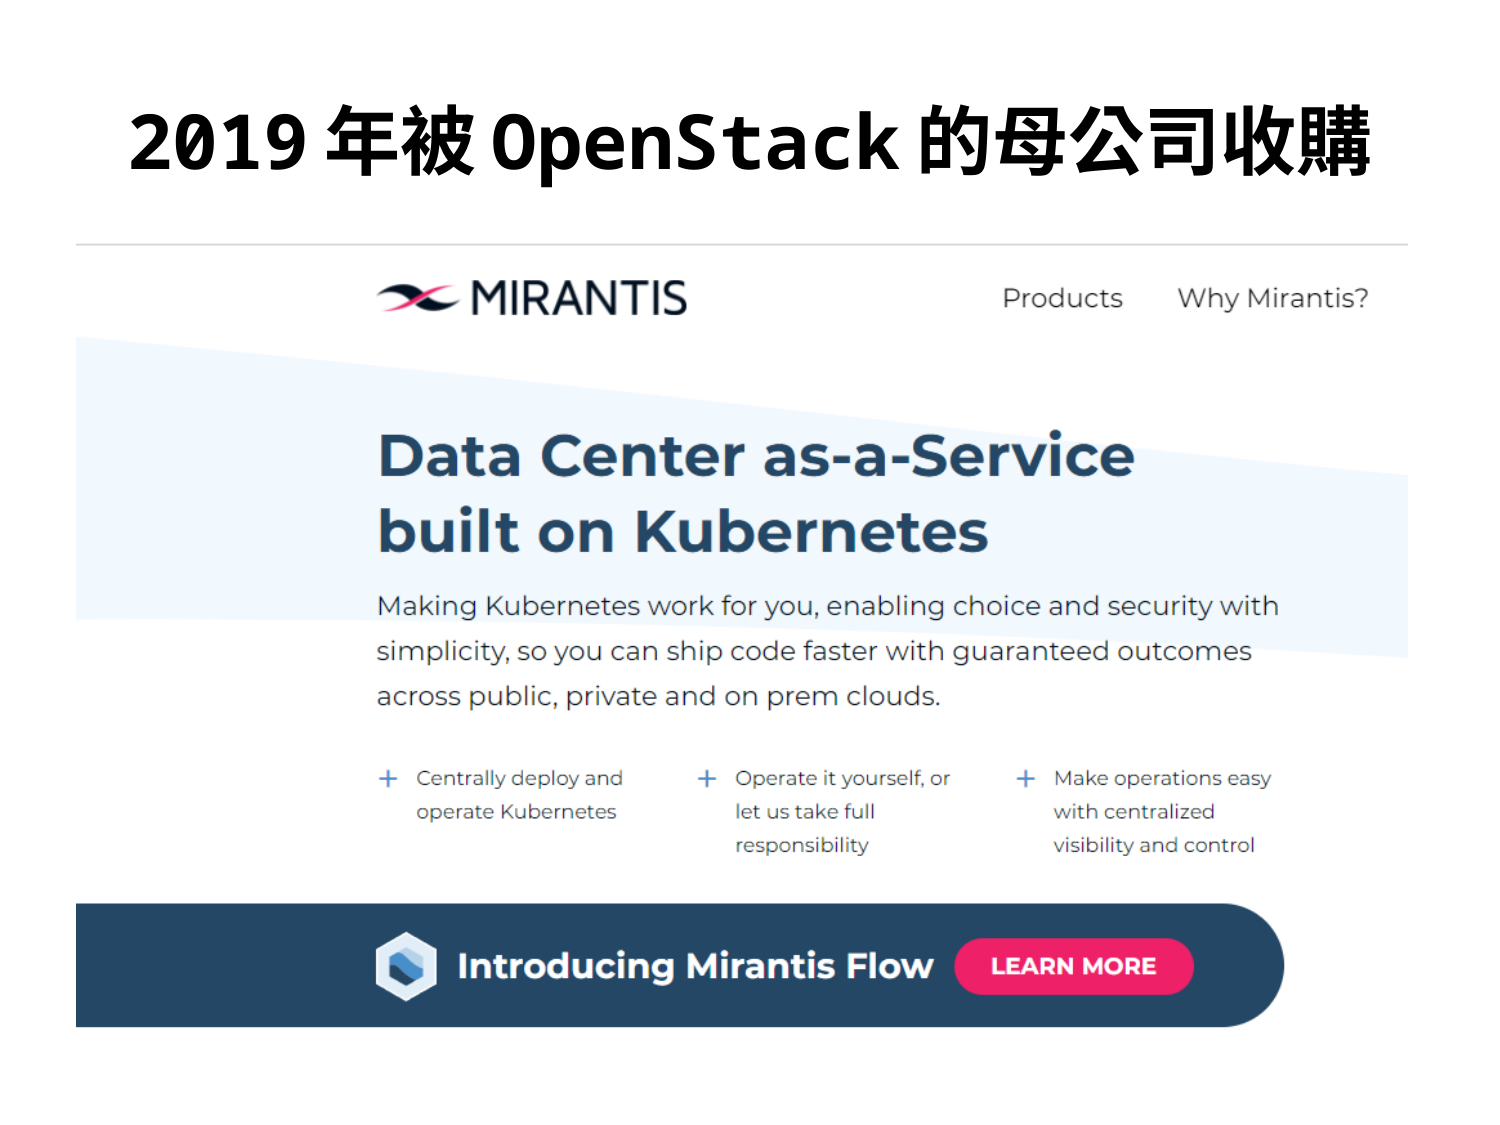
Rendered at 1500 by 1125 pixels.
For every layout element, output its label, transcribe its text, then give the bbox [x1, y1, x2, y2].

title 2019年被OpenStack的母公司收購 [75, 45, 1425, 233]
picture [76, 243, 1408, 1036]
